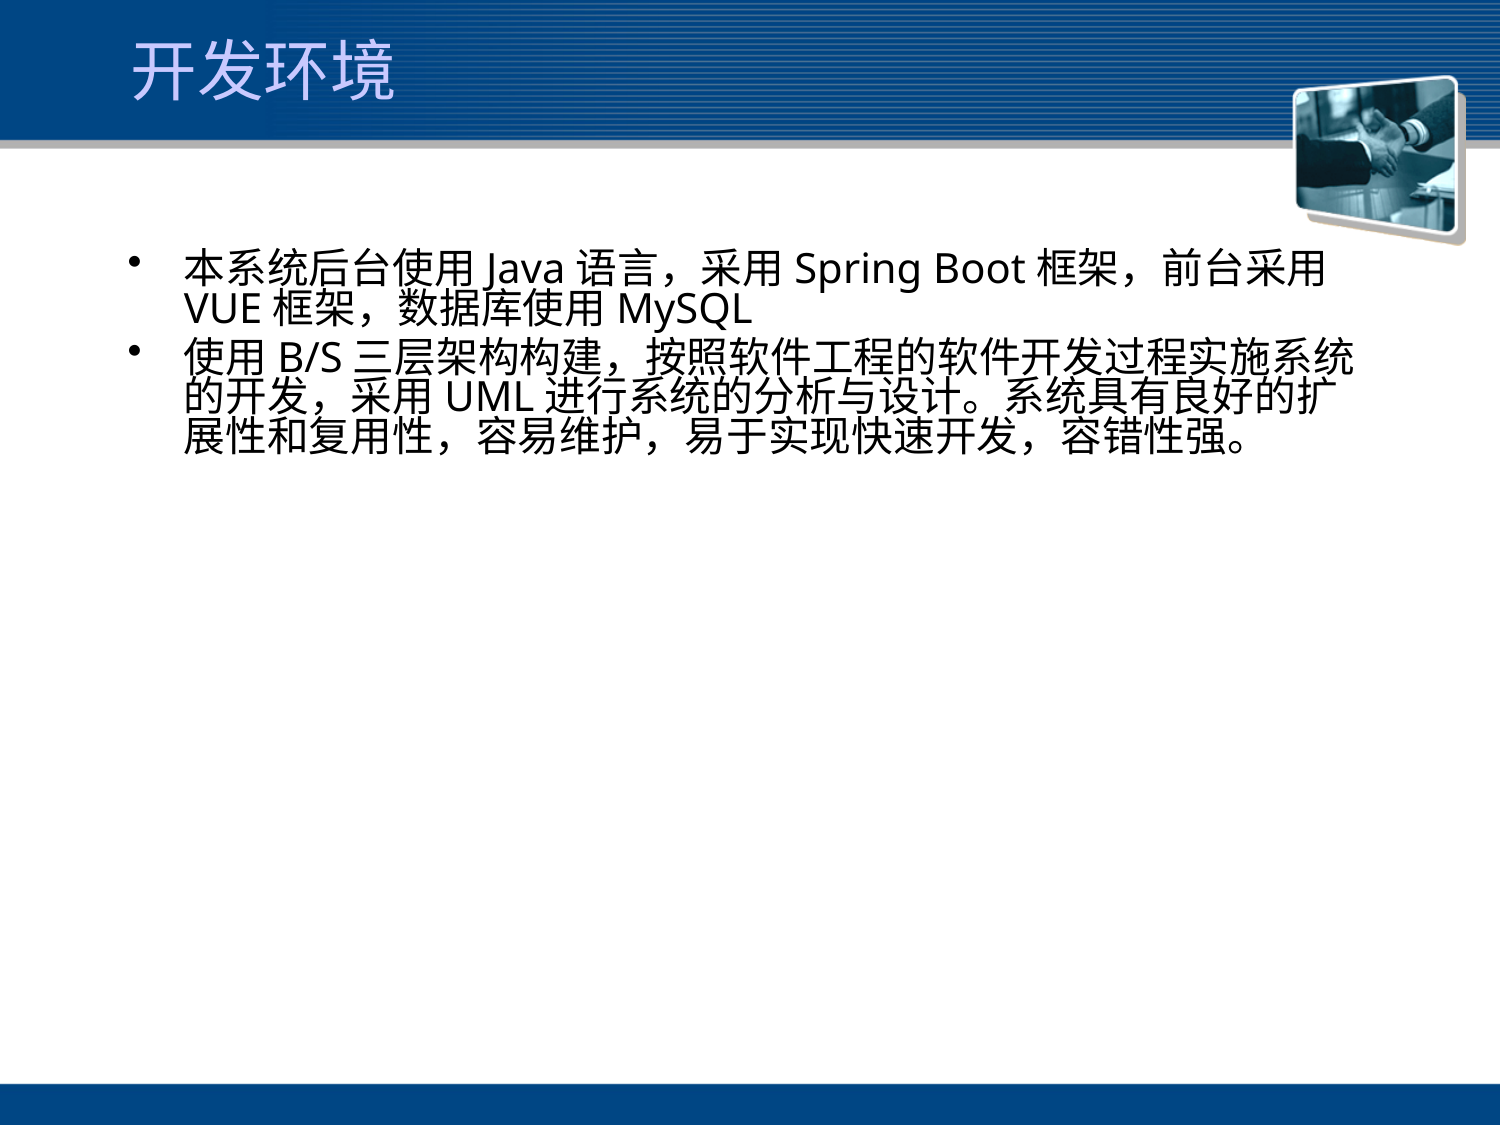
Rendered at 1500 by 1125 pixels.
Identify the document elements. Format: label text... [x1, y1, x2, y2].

picture [0, 0, 1500, 1125]
list 本系统后台使用Java语言，采用Spring Boot框架，前台采用VUE框架，数据库使用MySQL 使用B/S三层架构构建，按照软件工程的软件开发过程实施系统的开发，采用UML进行系统的分析与设计。系统具有良好的扩展性和复用性，容易维护，易于实现快速开发，容错性强。 [112, 243, 1388, 1032]
title 开发环境 [115, 0, 1391, 138]
